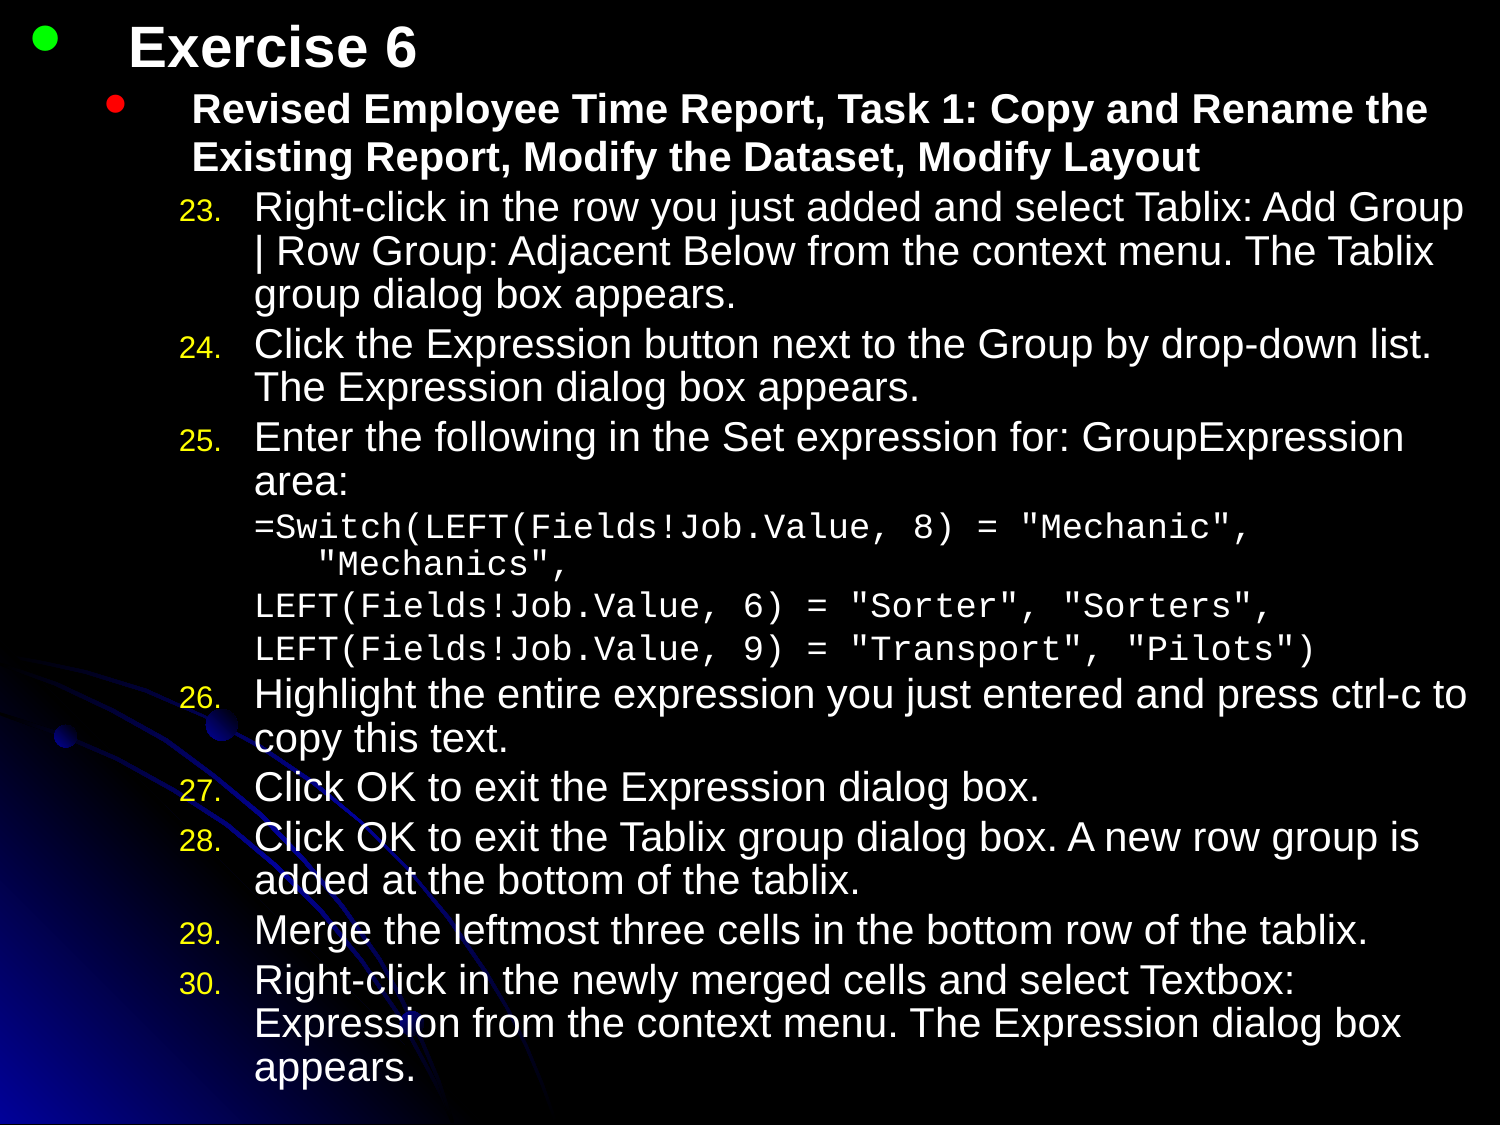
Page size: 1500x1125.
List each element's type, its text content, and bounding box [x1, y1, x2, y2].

list Exercise 6 Revised Employee Time Report, Task 1: Copy and Rename the Existing Report, Modify the Dataset, Modify Layout Right-click in the row you just added and select Tablix: Add Group | Row Group: Adjacent Below from the context menu. The Tablix group dialog box appears. Click the Expression button next to the Group by drop-down list. The Expression dialog box appears. Enter the following in the Set expression for: GroupExpression area: =Switch(LEFT(Fields!Job.Value, 8) = "Mechanic", "Mechanics", LEFT(Fields!Job.Value, 6) = "Sorter", "Sorters", LEFT(Fields!Job.Value, 9) = "Transport", "Pilots") Highlight the entire expression you just entered and press ctrl-c to copy this text. Click OK to exit the Expression dialog box. Click OK to exit the Tablix group dialog box. A new row group is added at the bottom of the tablix. Merge the leftmost three cells in the bottom row of the tablix. Right-click in the newly merged cells and select Textbox: Expression from the context menu. The Expression dialog box appears. [13, 12, 1490, 1113]
